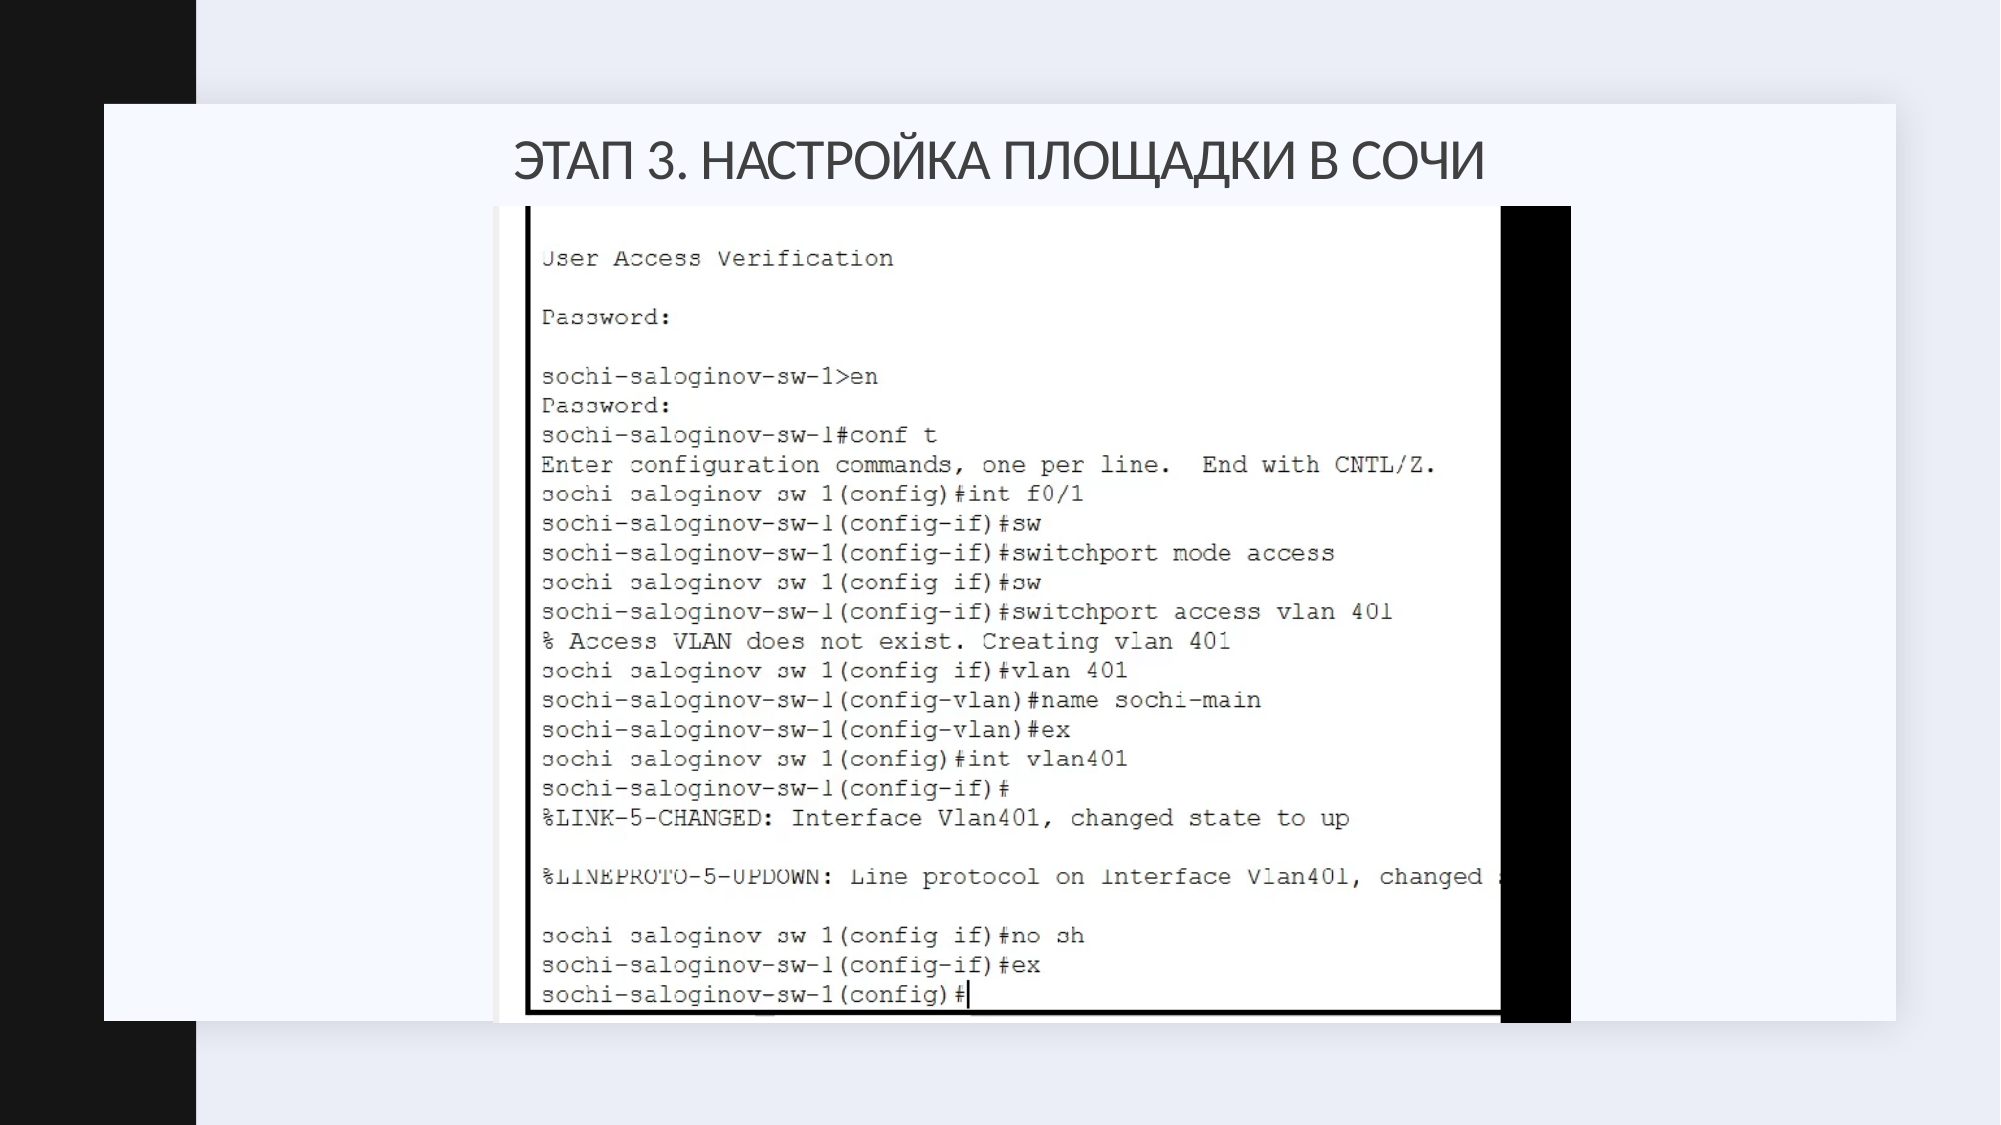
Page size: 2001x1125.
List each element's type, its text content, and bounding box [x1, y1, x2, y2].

picture [492, 206, 1571, 1024]
title Этап 3. Настройка площадки в Сочи [198, 114, 1802, 207]
